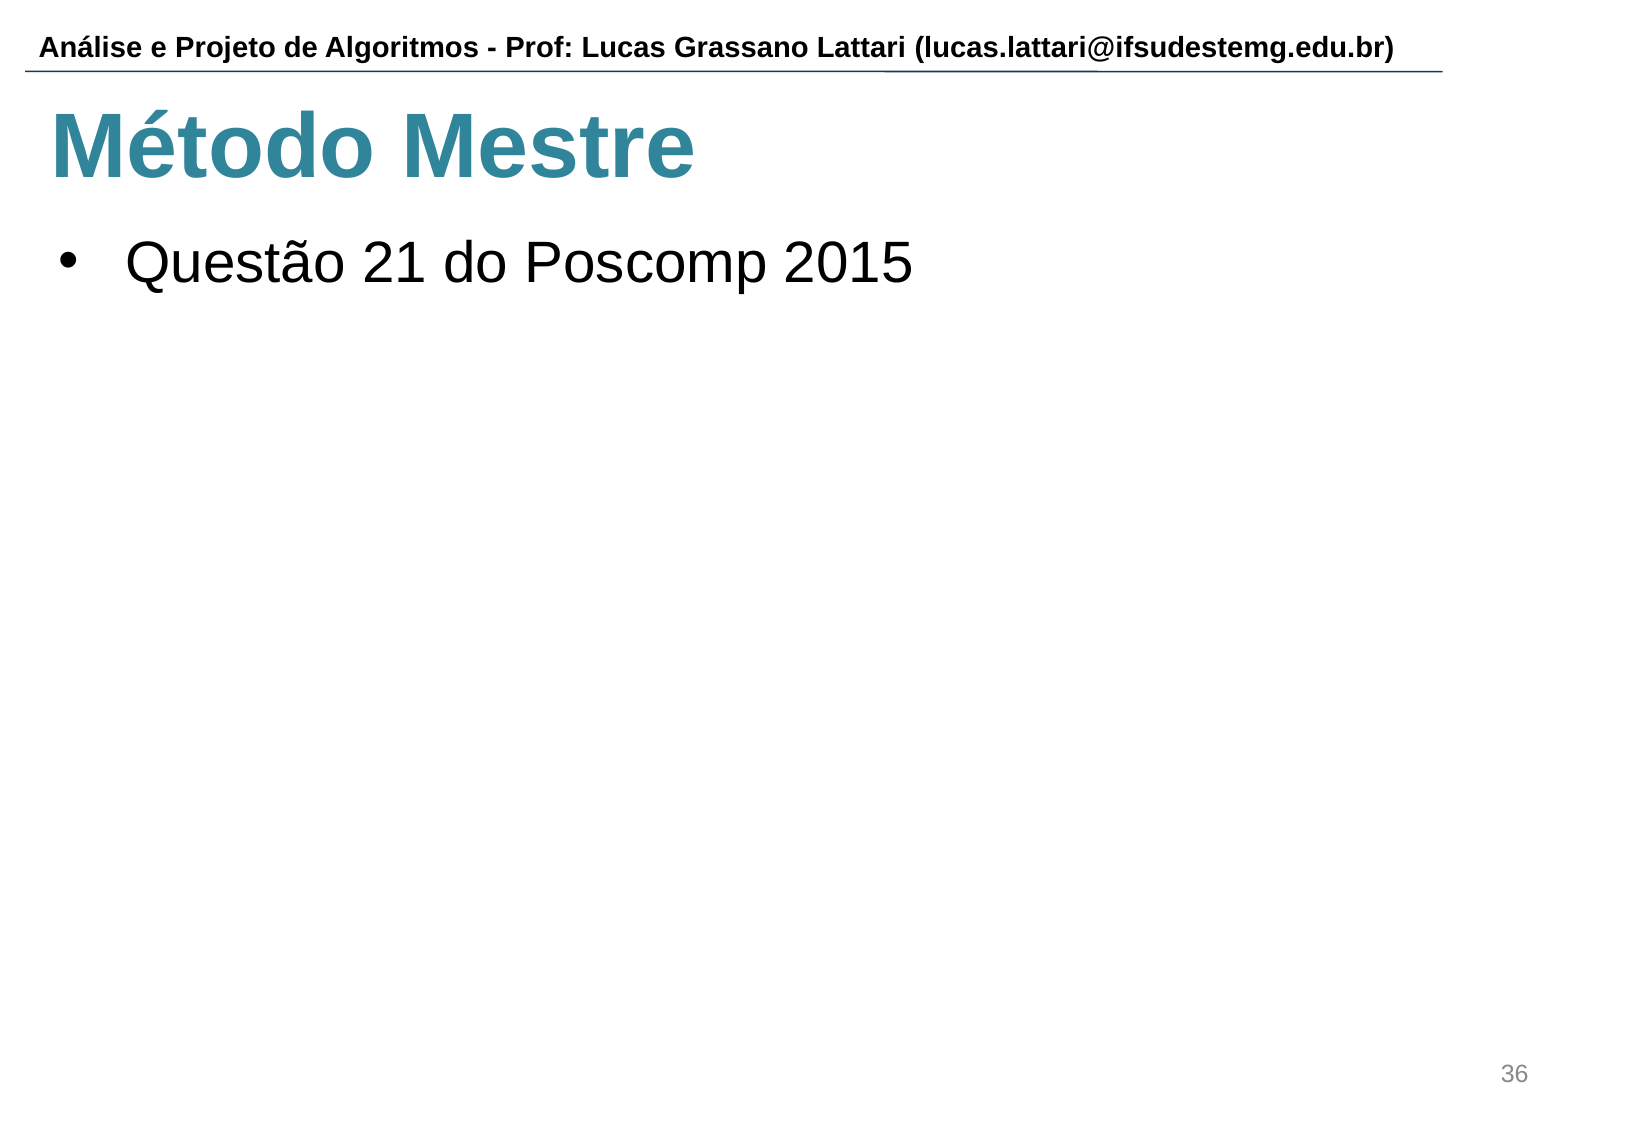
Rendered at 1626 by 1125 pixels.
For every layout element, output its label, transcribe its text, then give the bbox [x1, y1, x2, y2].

slide_number ‹#› [1164, 1042, 1544, 1103]
title Método Mestre [35, 78, 1544, 183]
list Questão 21 do Poscomp 2015 [35, 206, 1523, 961]
